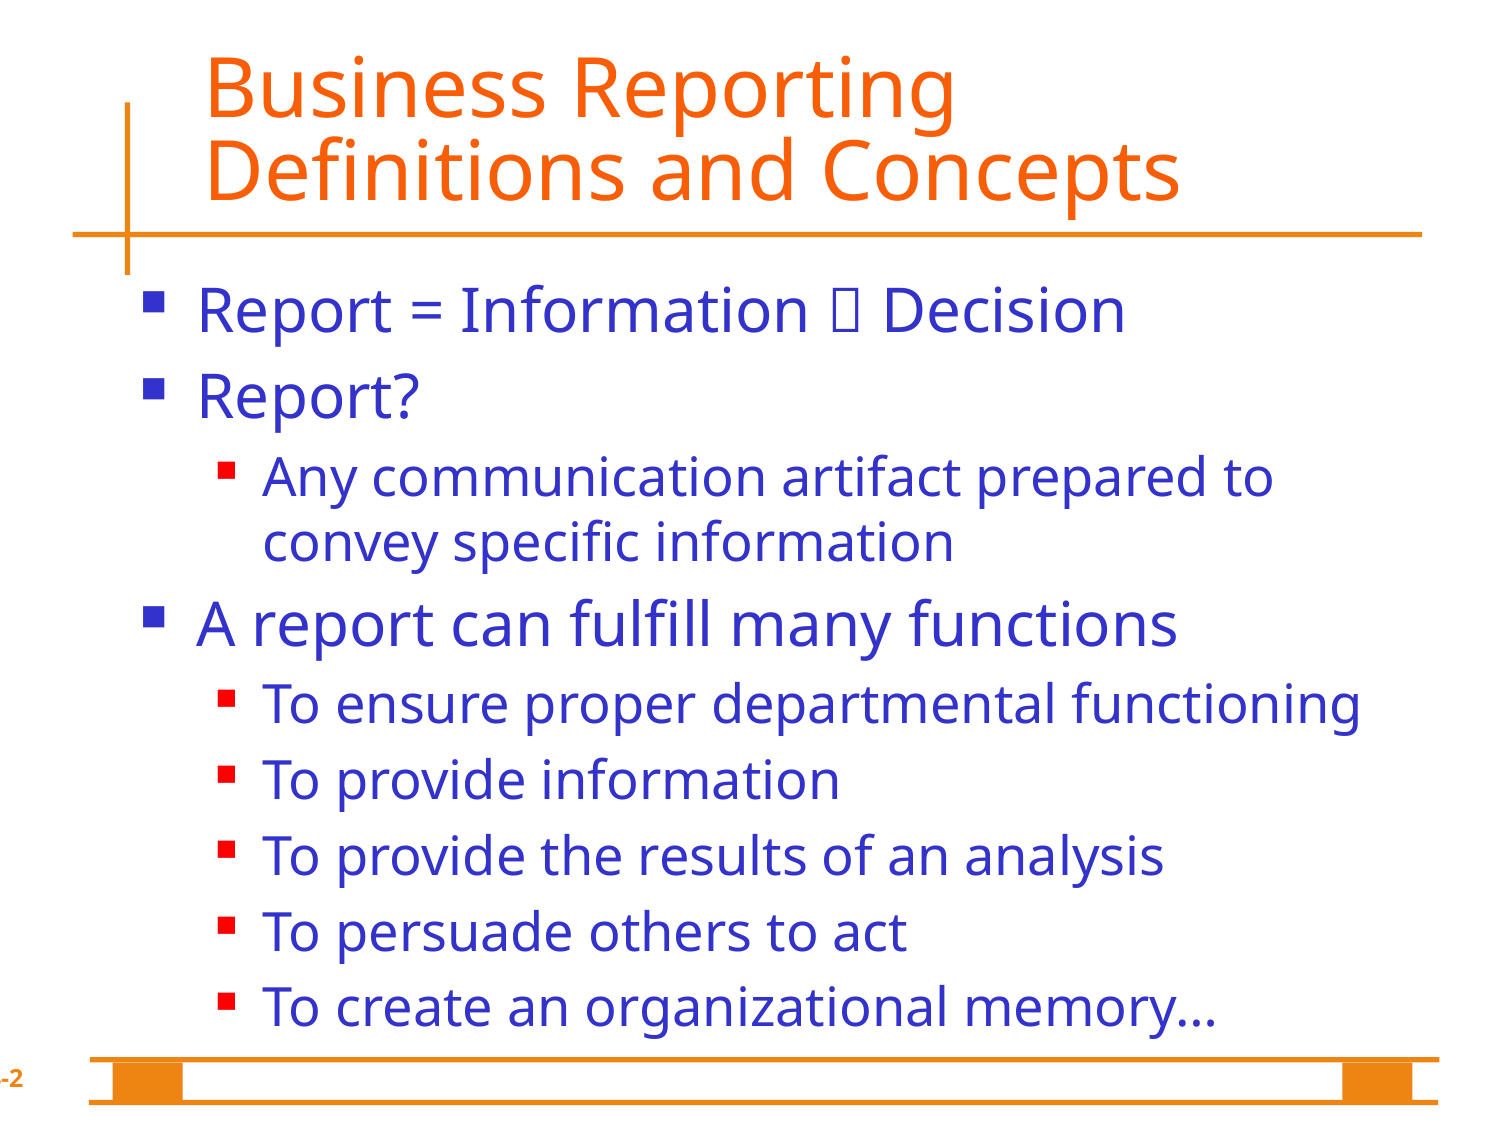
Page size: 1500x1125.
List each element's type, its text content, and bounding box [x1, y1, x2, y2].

list Report = Information  Decision Report? Any communication artifact prepared to convey specific information A report can fulfill many functions To ensure proper departmental functioning To provide information To provide the results of an analysis To persuade others to act To create an organizational memory… [124, 262, 1476, 1051]
title Business Reporting Definitions and Concepts [188, 37, 1468, 226]
